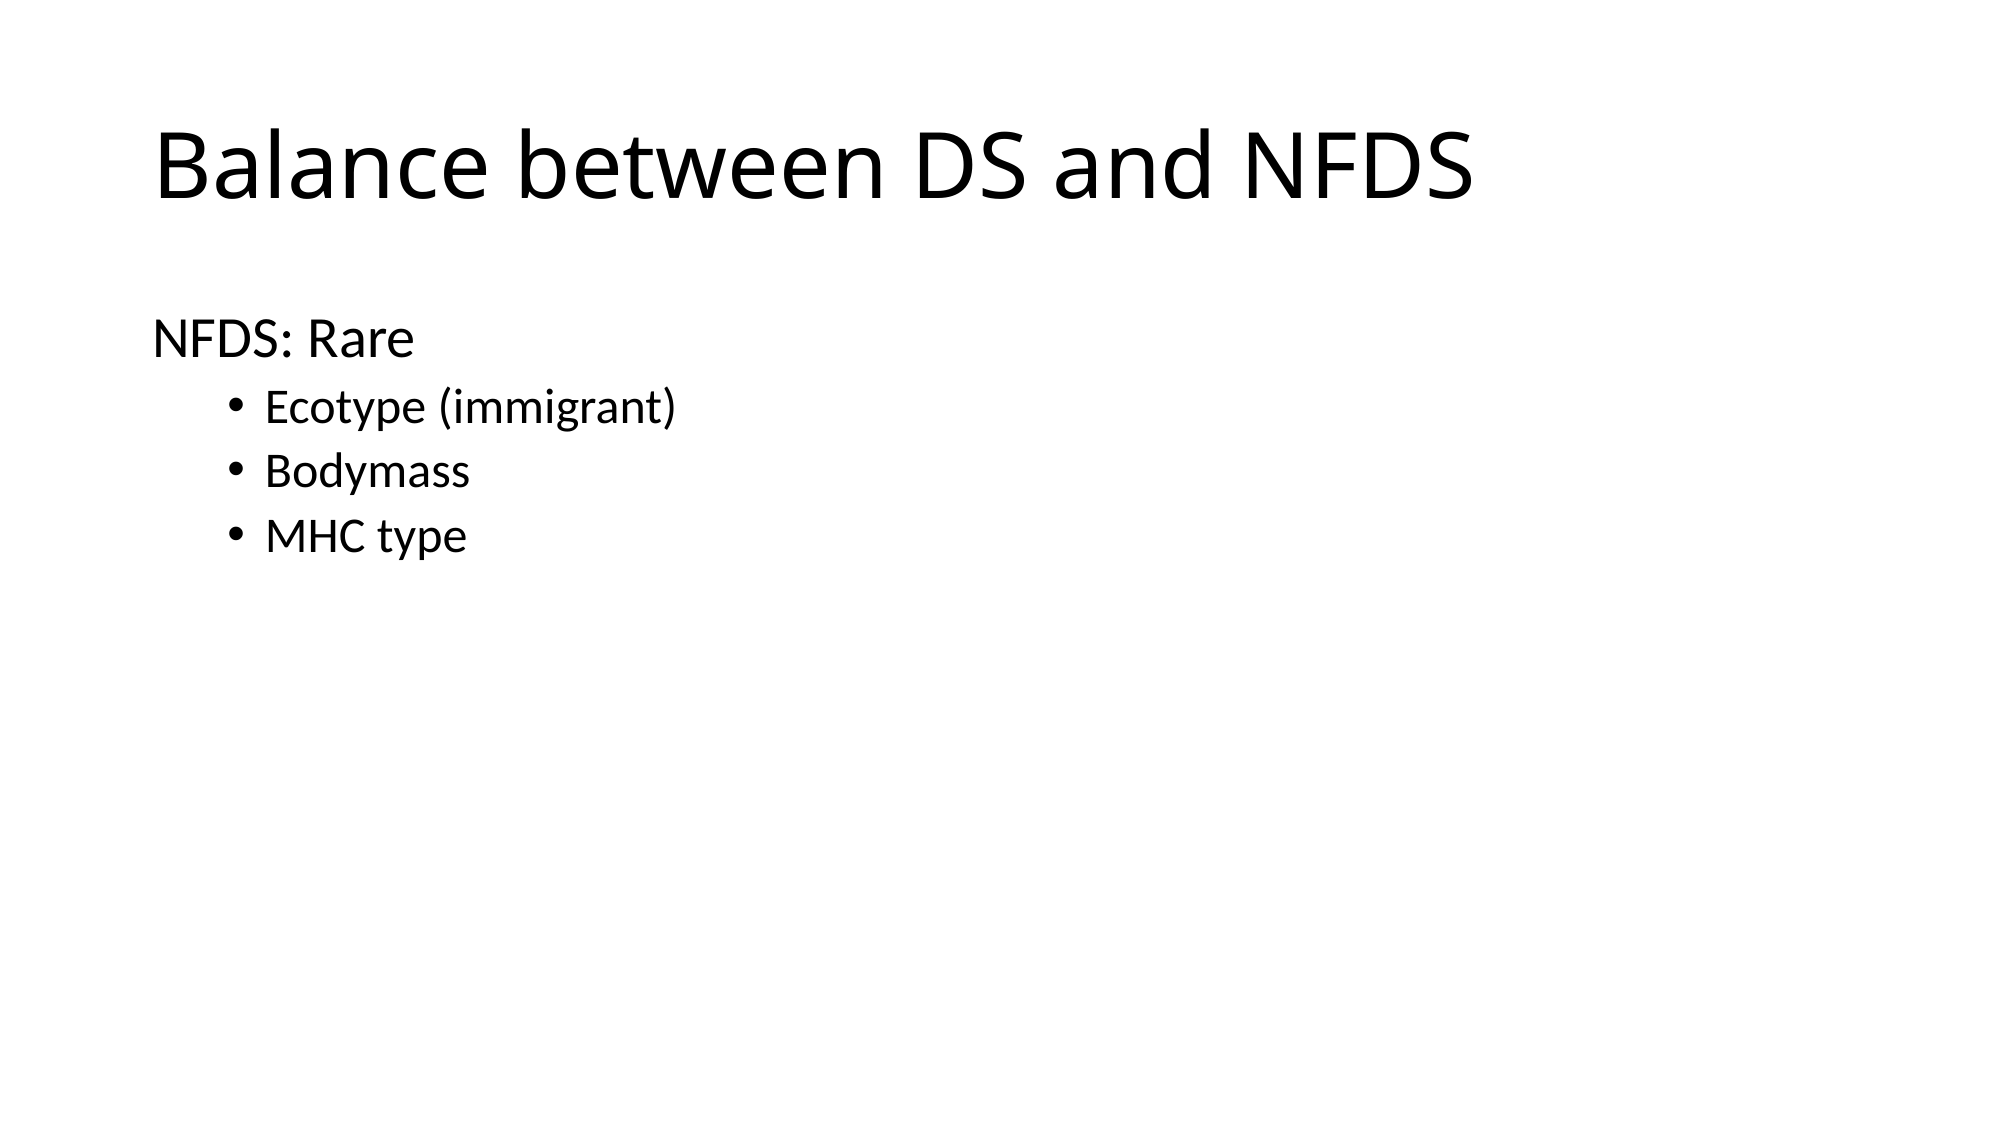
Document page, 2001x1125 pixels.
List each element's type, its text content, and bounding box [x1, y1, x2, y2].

list NFDS: Rare Ecotype (immigrant) Bodymass MHC type [137, 299, 936, 668]
title Balance between DS and NFDS [137, 59, 1863, 278]
